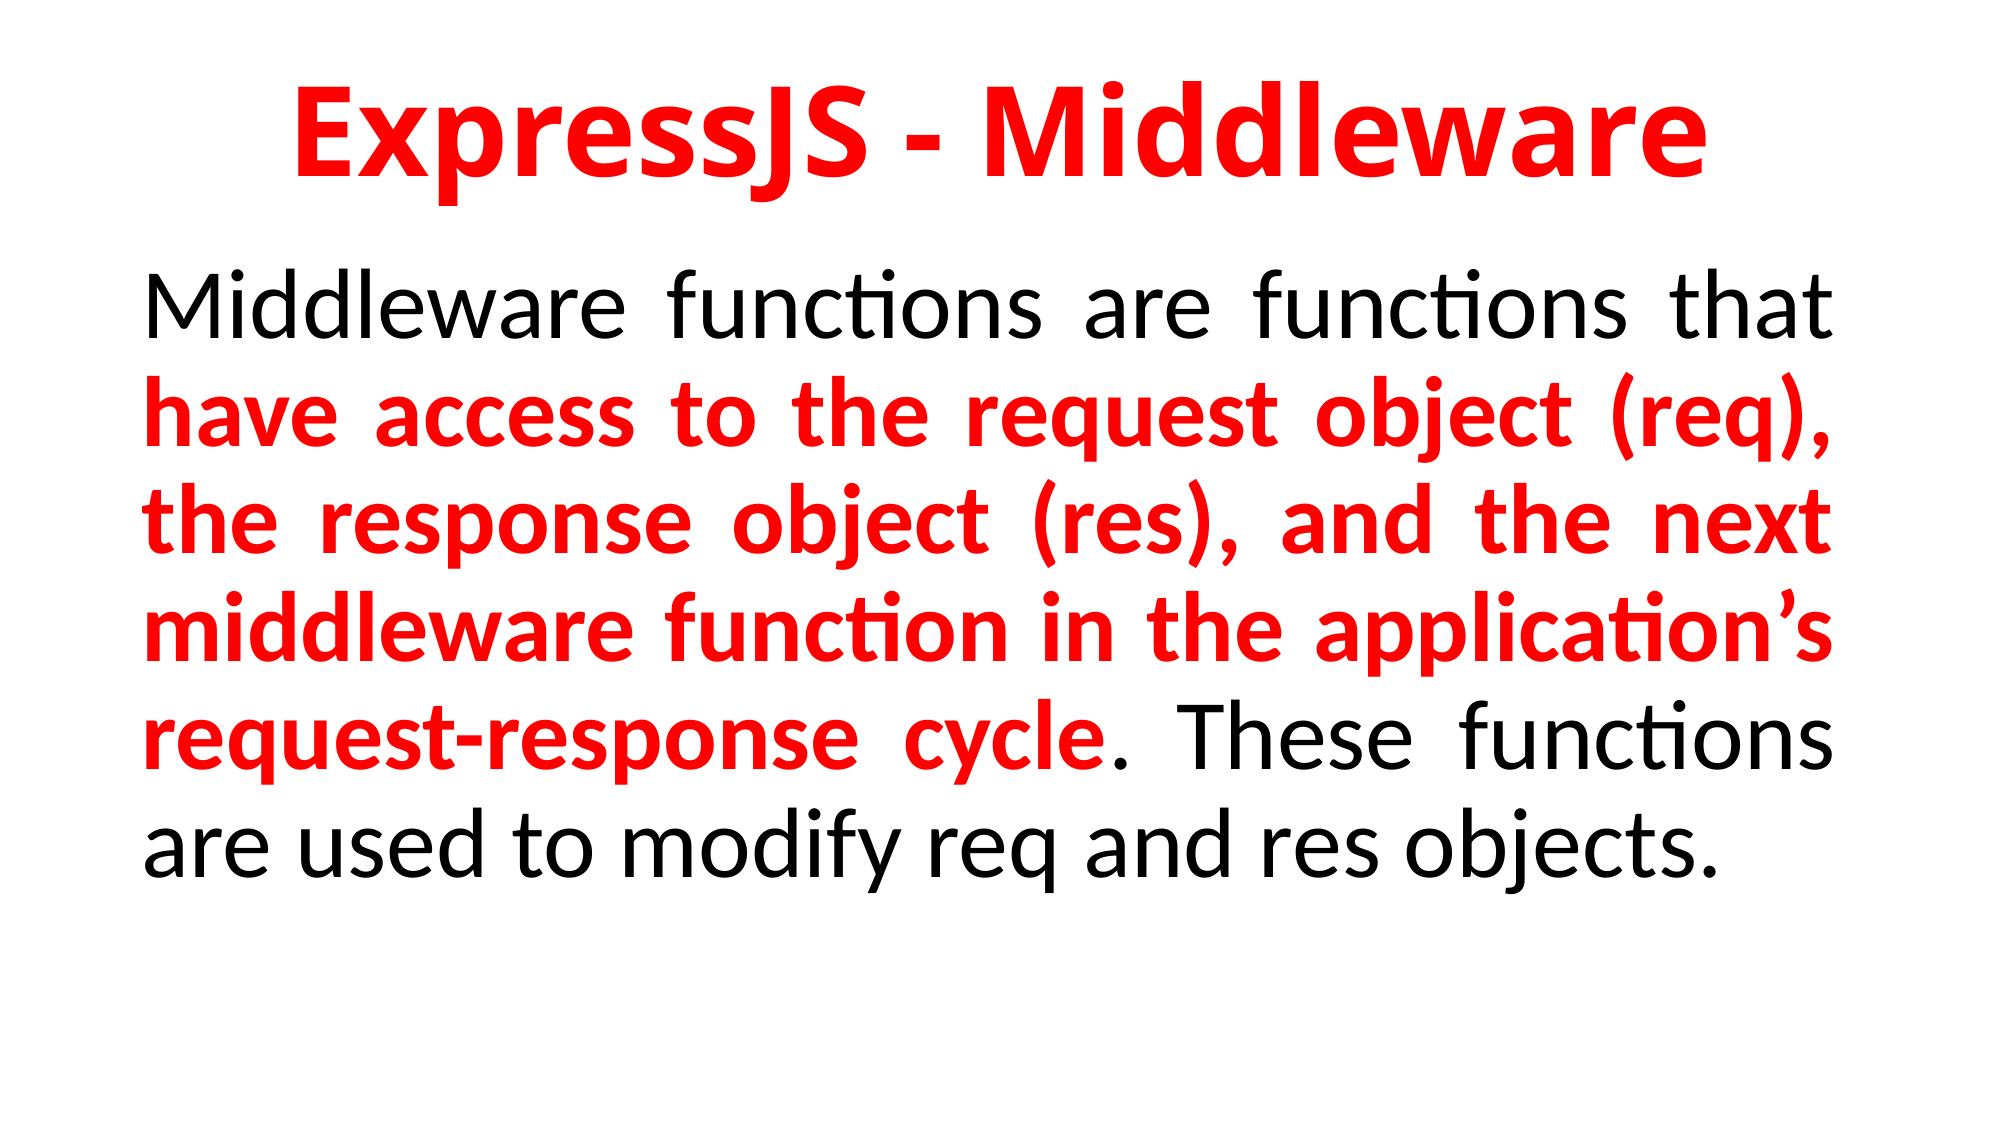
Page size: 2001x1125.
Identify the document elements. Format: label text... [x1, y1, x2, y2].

title ExpressJS - Middleware [137, 59, 1863, 212]
list Middleware functions are functions that have access to the request object (req), the response object (res), and the next middleware function in the application’s request-response cycle. These functions are used to modify req and res objects. [126, 244, 1852, 959]
